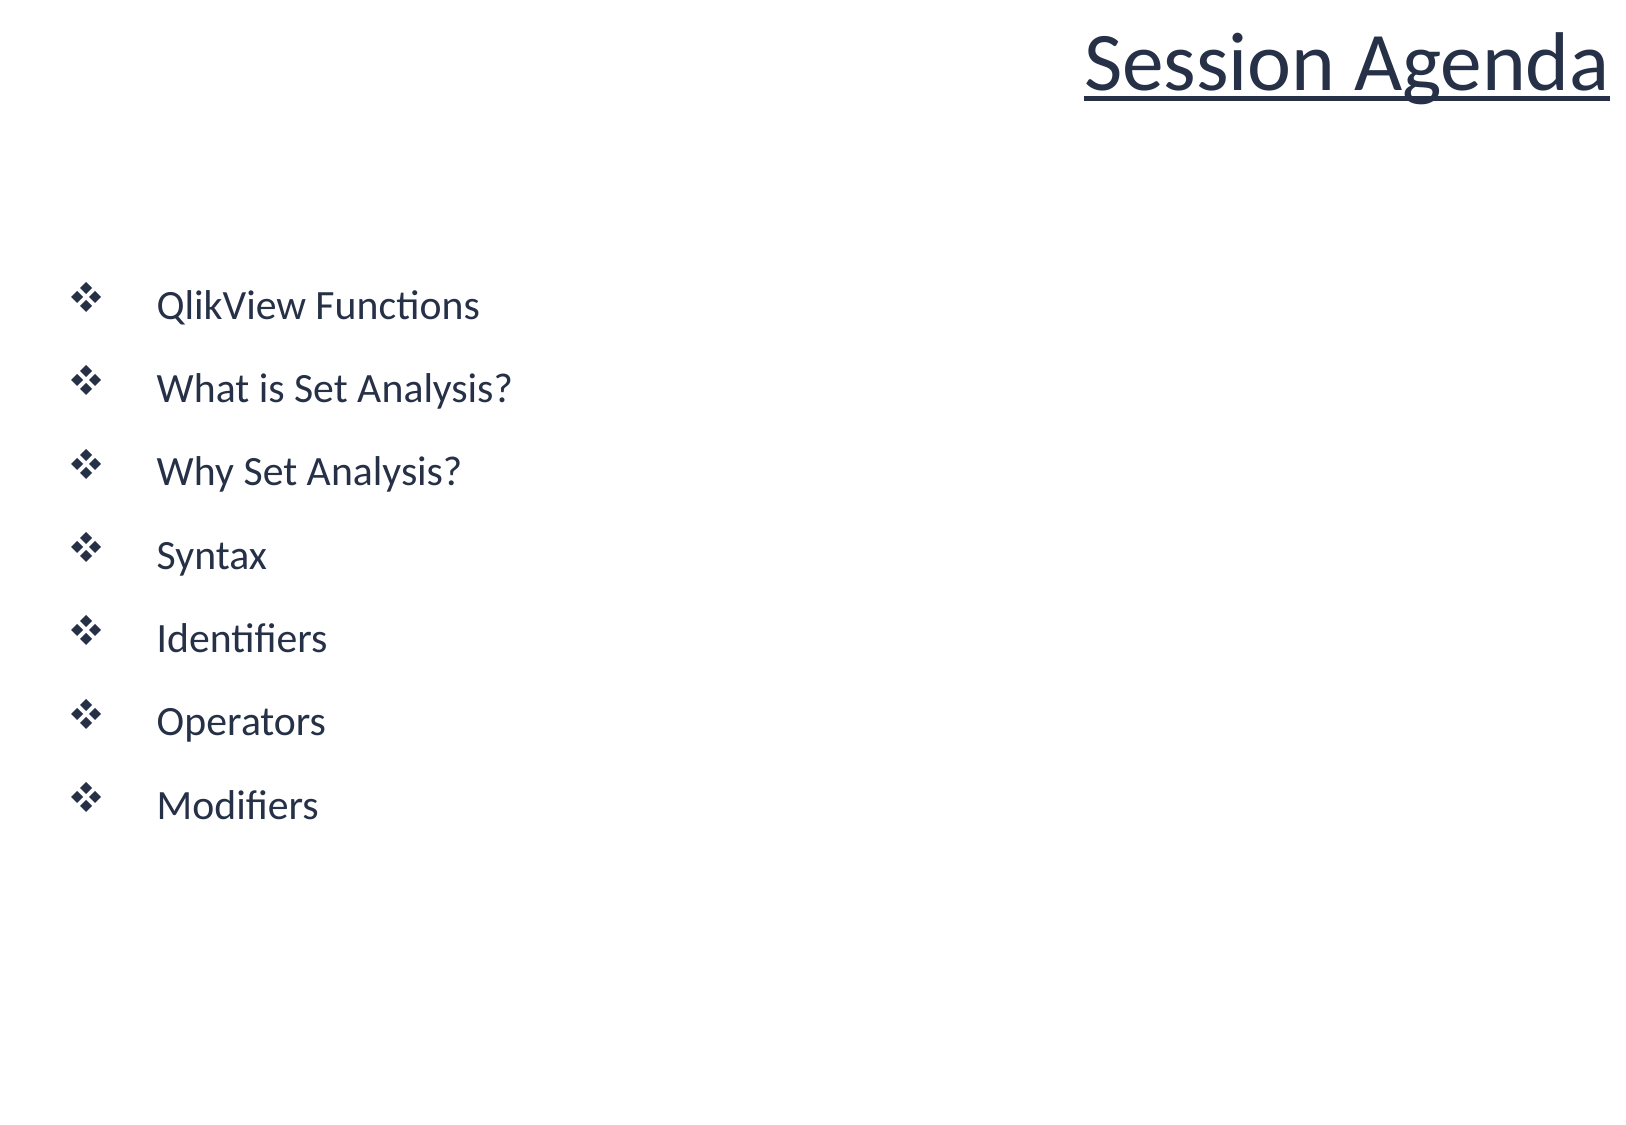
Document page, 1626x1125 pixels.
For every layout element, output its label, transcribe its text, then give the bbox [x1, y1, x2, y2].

title Session Agenda [0, 0, 1625, 165]
list QlikView Functions What is Set Analysis? Why Set Analysis? Syntax Identifiers Operators Modifiers [53, 245, 1625, 1007]
